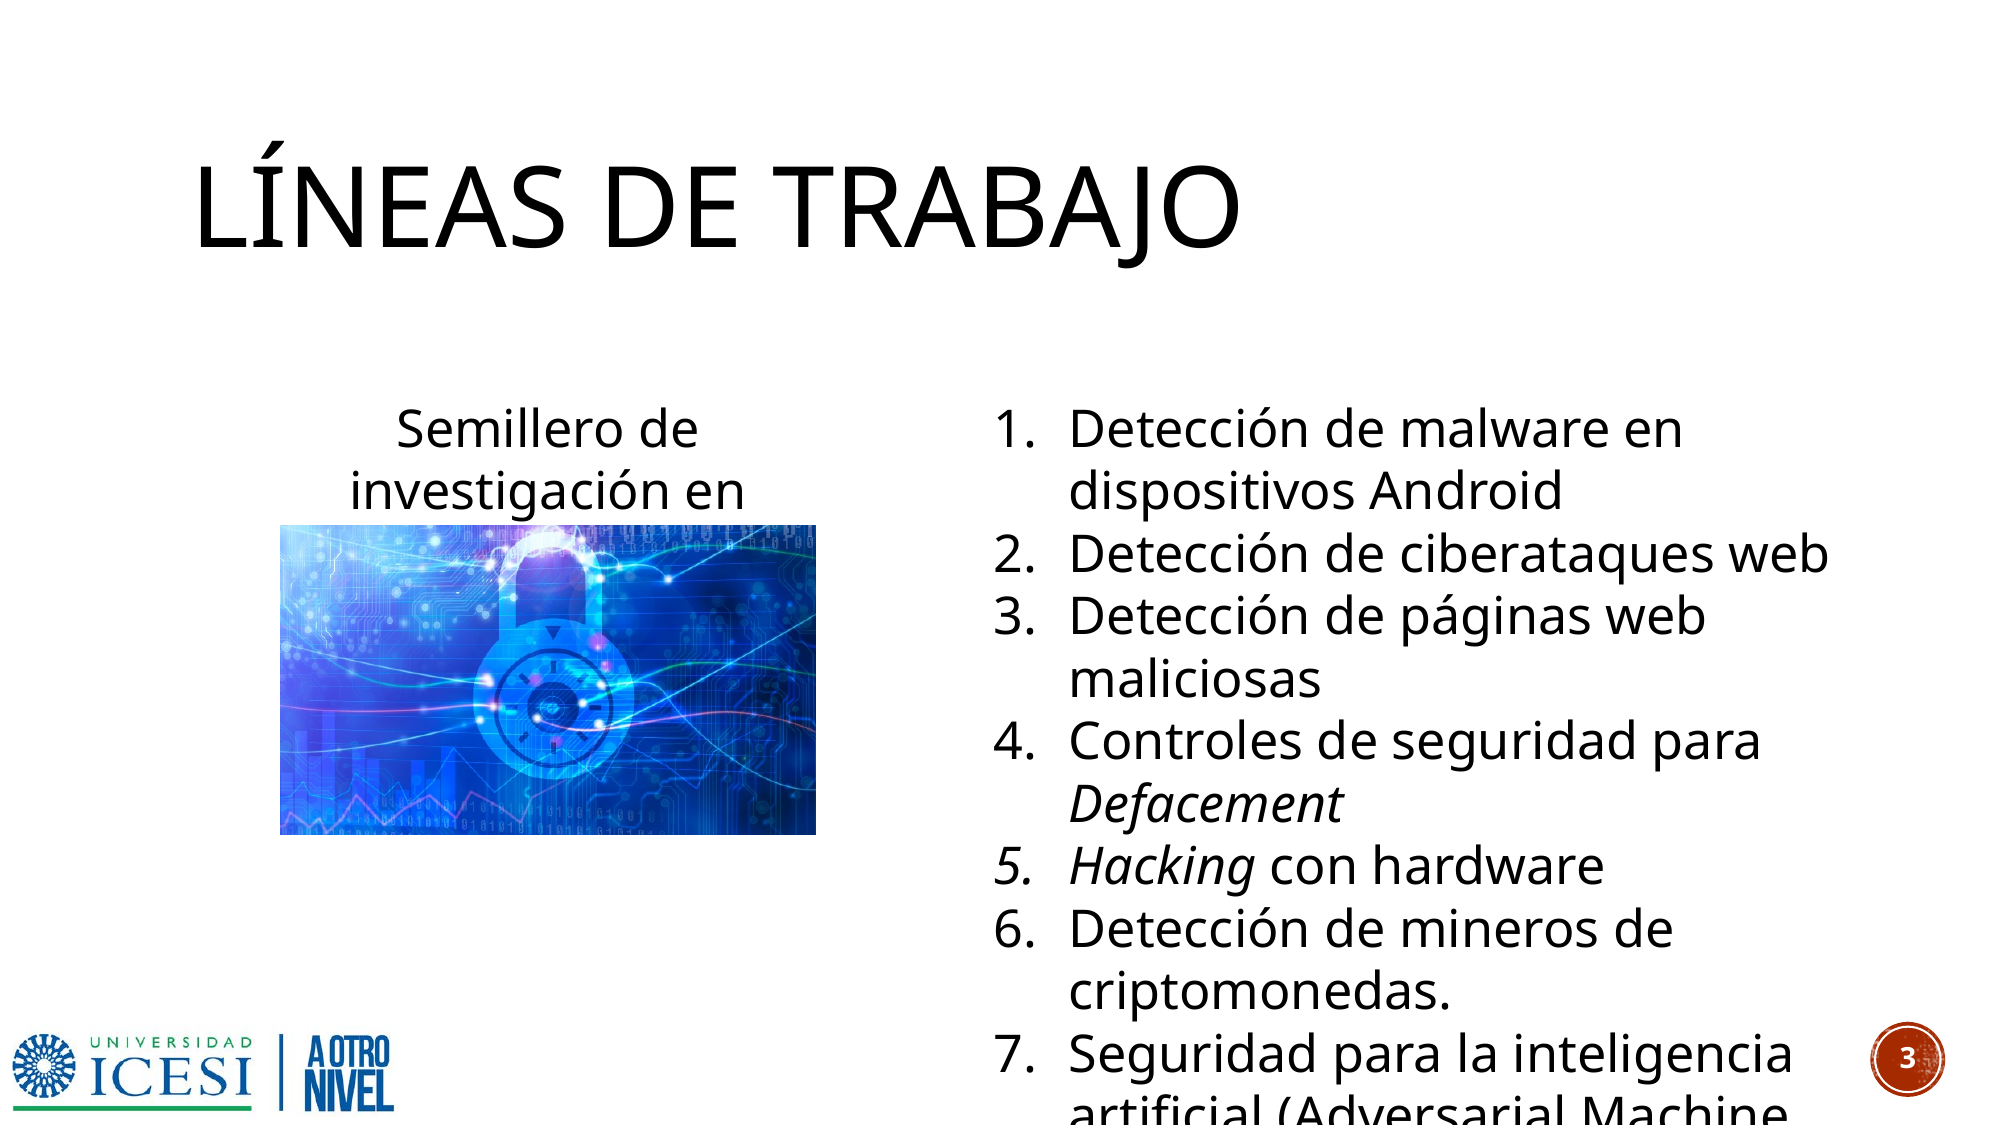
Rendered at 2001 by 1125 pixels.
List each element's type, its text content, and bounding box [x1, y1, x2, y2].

text_box Semillero de investigación en ciberseguridad [239, 387, 857, 591]
text_box Detección de malware en dispositivos Android Detección de ciberataques web Detección de páginas web maliciosas Controles de seguridad para Defacement Hacking con hardware Detección de mineros de criptomonedas. Seguridad para la inteligencia artificial (Adversarial Machine Learning) [979, 387, 1979, 1125]
title Líneas de trabajo [175, 79, 1826, 344]
picture [0, 1012, 400, 1125]
picture [280, 525, 816, 835]
